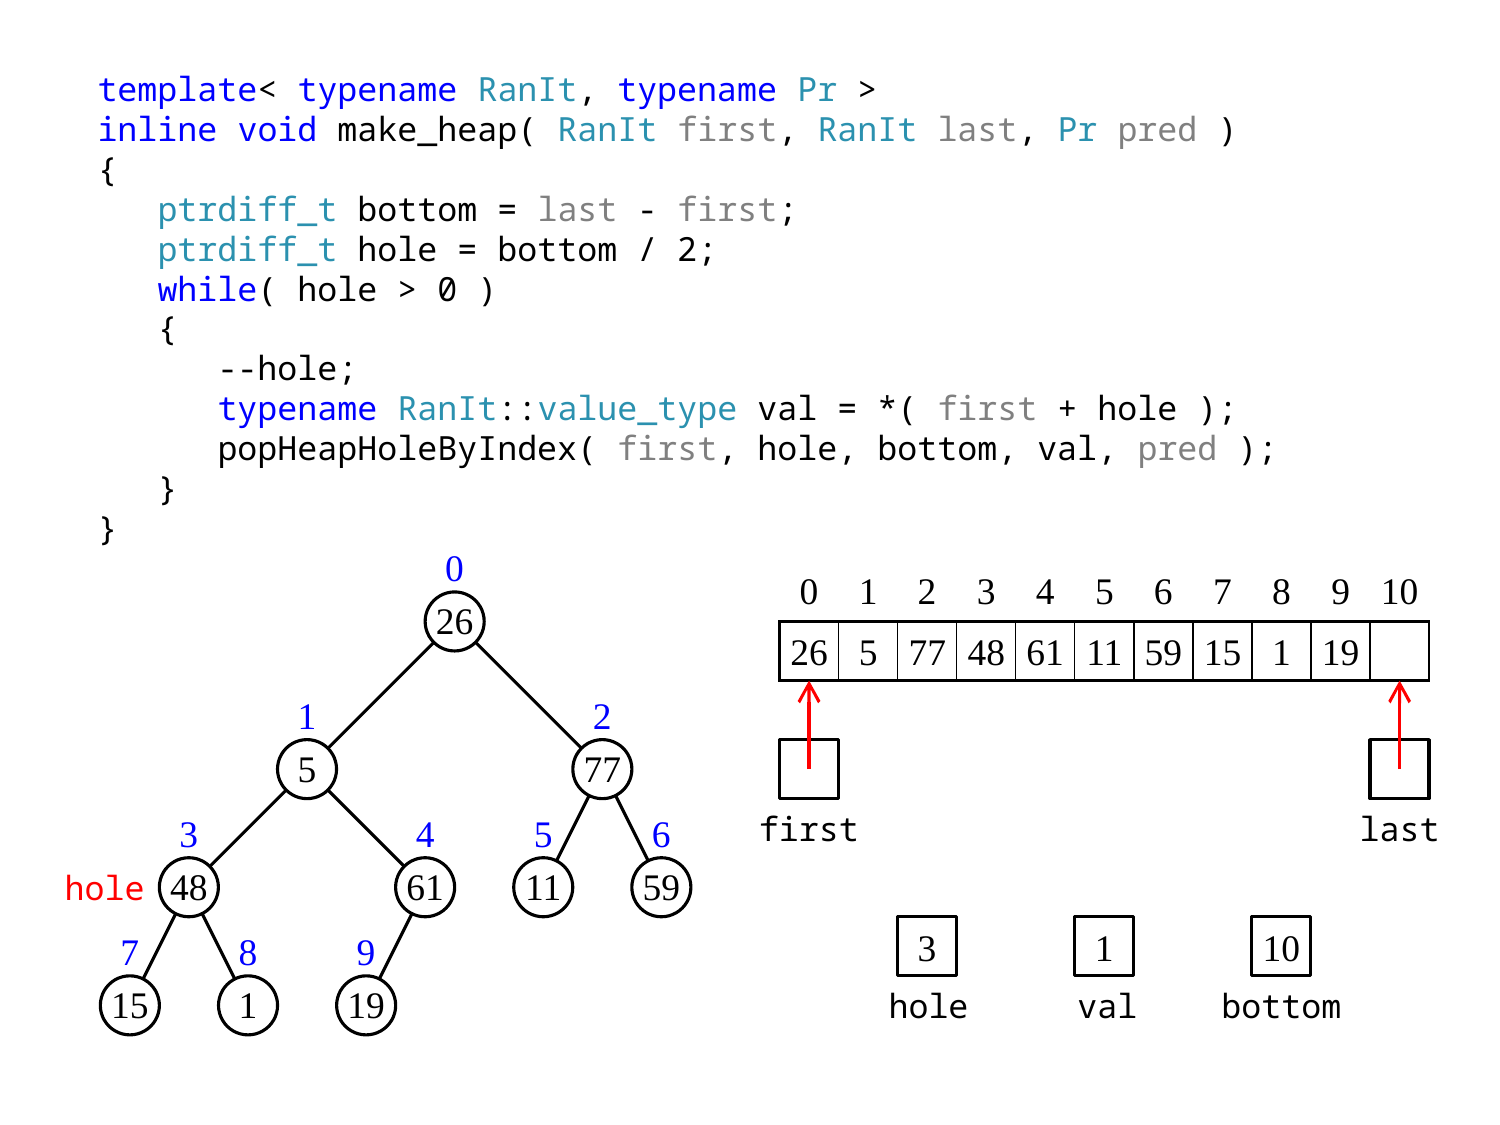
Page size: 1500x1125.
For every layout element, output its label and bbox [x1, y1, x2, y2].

table_cell [1371, 623, 1428, 679]
text_box [1340, 680, 1459, 858]
table_cell [1312, 623, 1369, 679]
table_cell [1135, 623, 1192, 679]
text_box [1192, 915, 1370, 1035]
text_box [868, 915, 987, 1035]
text_box [749, 680, 868, 858]
table_cell [1253, 623, 1310, 679]
table_cell [1075, 623, 1133, 679]
table_cell [1194, 623, 1251, 679]
table_cell [781, 623, 838, 679]
list [70, 60, 1312, 563]
text_box [41, 532, 691, 1035]
table_cell [839, 623, 897, 679]
table_cell [957, 623, 1015, 679]
table_cell [1016, 623, 1074, 679]
table_header [780, 563, 1429, 620]
table_cell [898, 623, 956, 679]
text_box [1073, 915, 1136, 1035]
